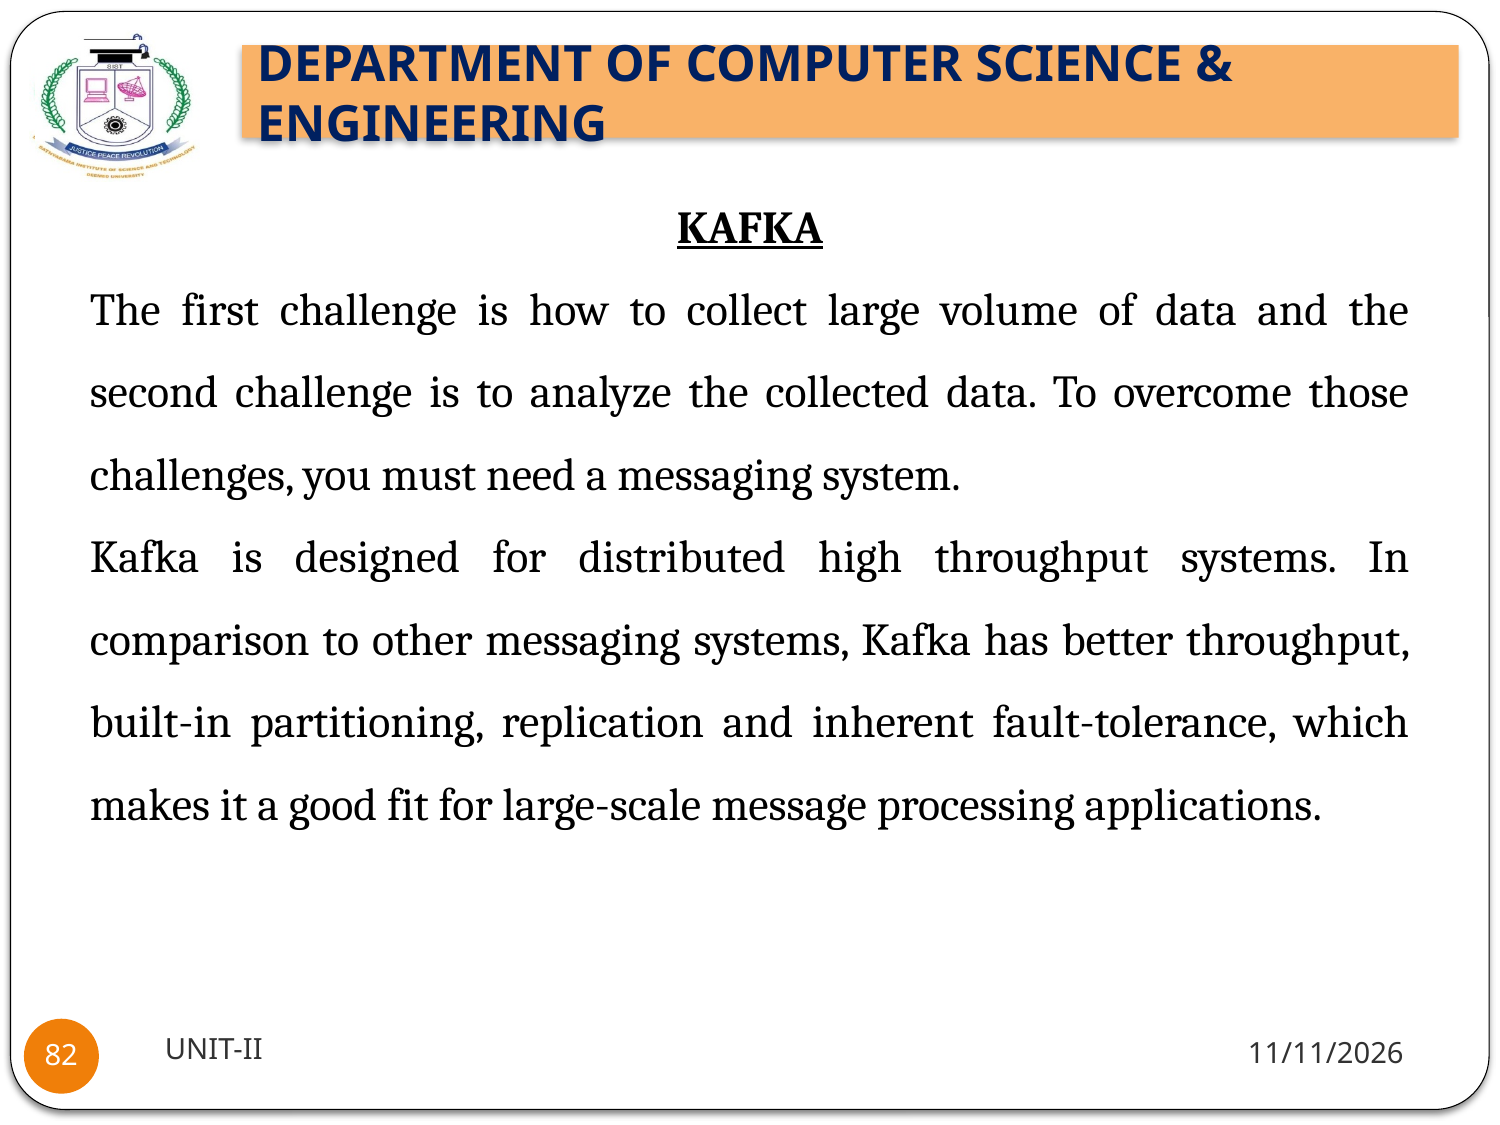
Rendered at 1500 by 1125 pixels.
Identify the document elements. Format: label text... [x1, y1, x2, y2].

slide_number 82 [23, 1018, 99, 1094]
text_box KAFKA The first challenge is how to collect large volume of data and the second challenge is to analyze the collected data. To overcome those challenges, you must need a messaging system. Kafka is designed for distributed high throughput systems. In comparison to other messaging systems, Kafka has better throughput, built-in partitioning, replication and inherent fault-tolerance, which makes it a good fit for large-scale message processing applications. [74, 162, 1425, 837]
footer UNIT-II [150, 1012, 800, 1088]
picture [29, 30, 200, 182]
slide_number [1012, 1015, 1419, 1094]
